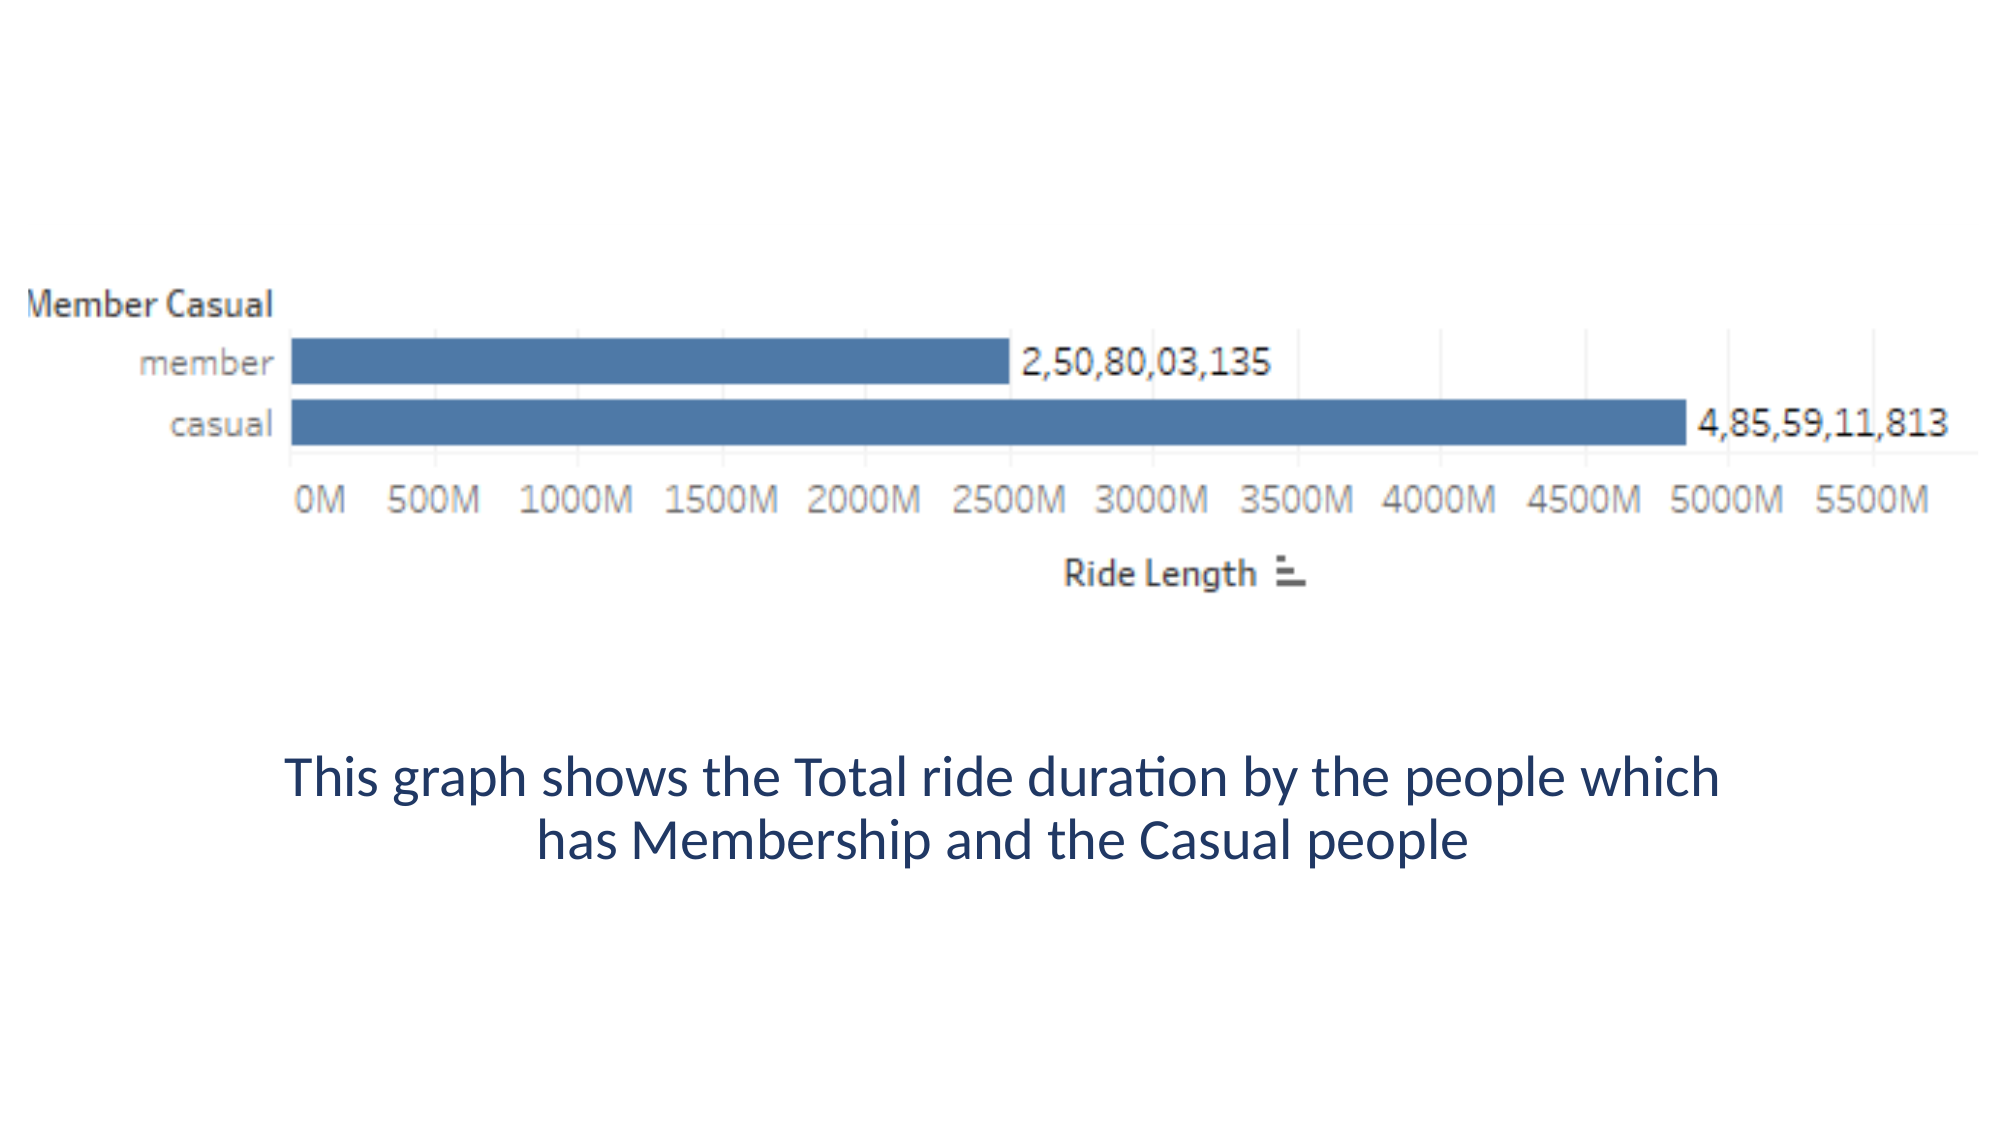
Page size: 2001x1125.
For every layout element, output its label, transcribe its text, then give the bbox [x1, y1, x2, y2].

picture [28, 223, 1979, 633]
list This graph shows the Total ride duration by the people which has Membership and the Casual people [223, 739, 1783, 1018]
